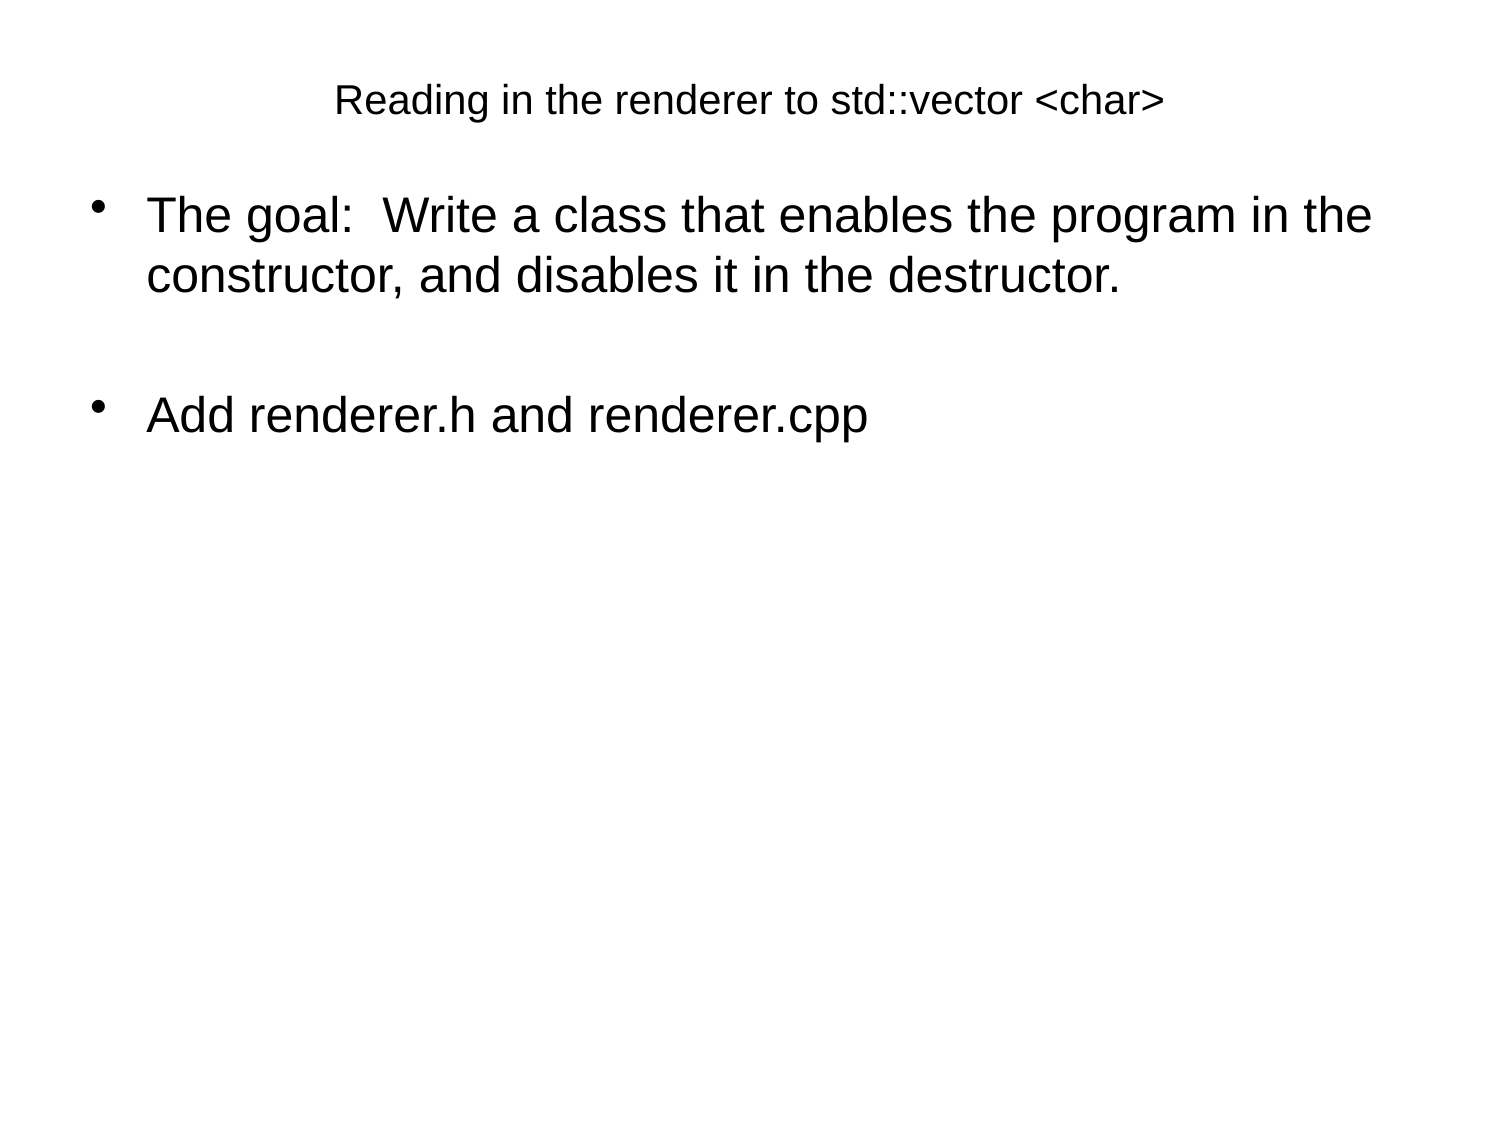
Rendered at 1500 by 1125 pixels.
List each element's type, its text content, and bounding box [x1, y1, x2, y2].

list The goal: Write a class that enables the program in the constructor, and disables it in the destructor. Add renderer.h and renderer.cpp [75, 174, 1425, 1005]
title Reading in the renderer to std::vector <char> [75, 45, 1425, 150]
